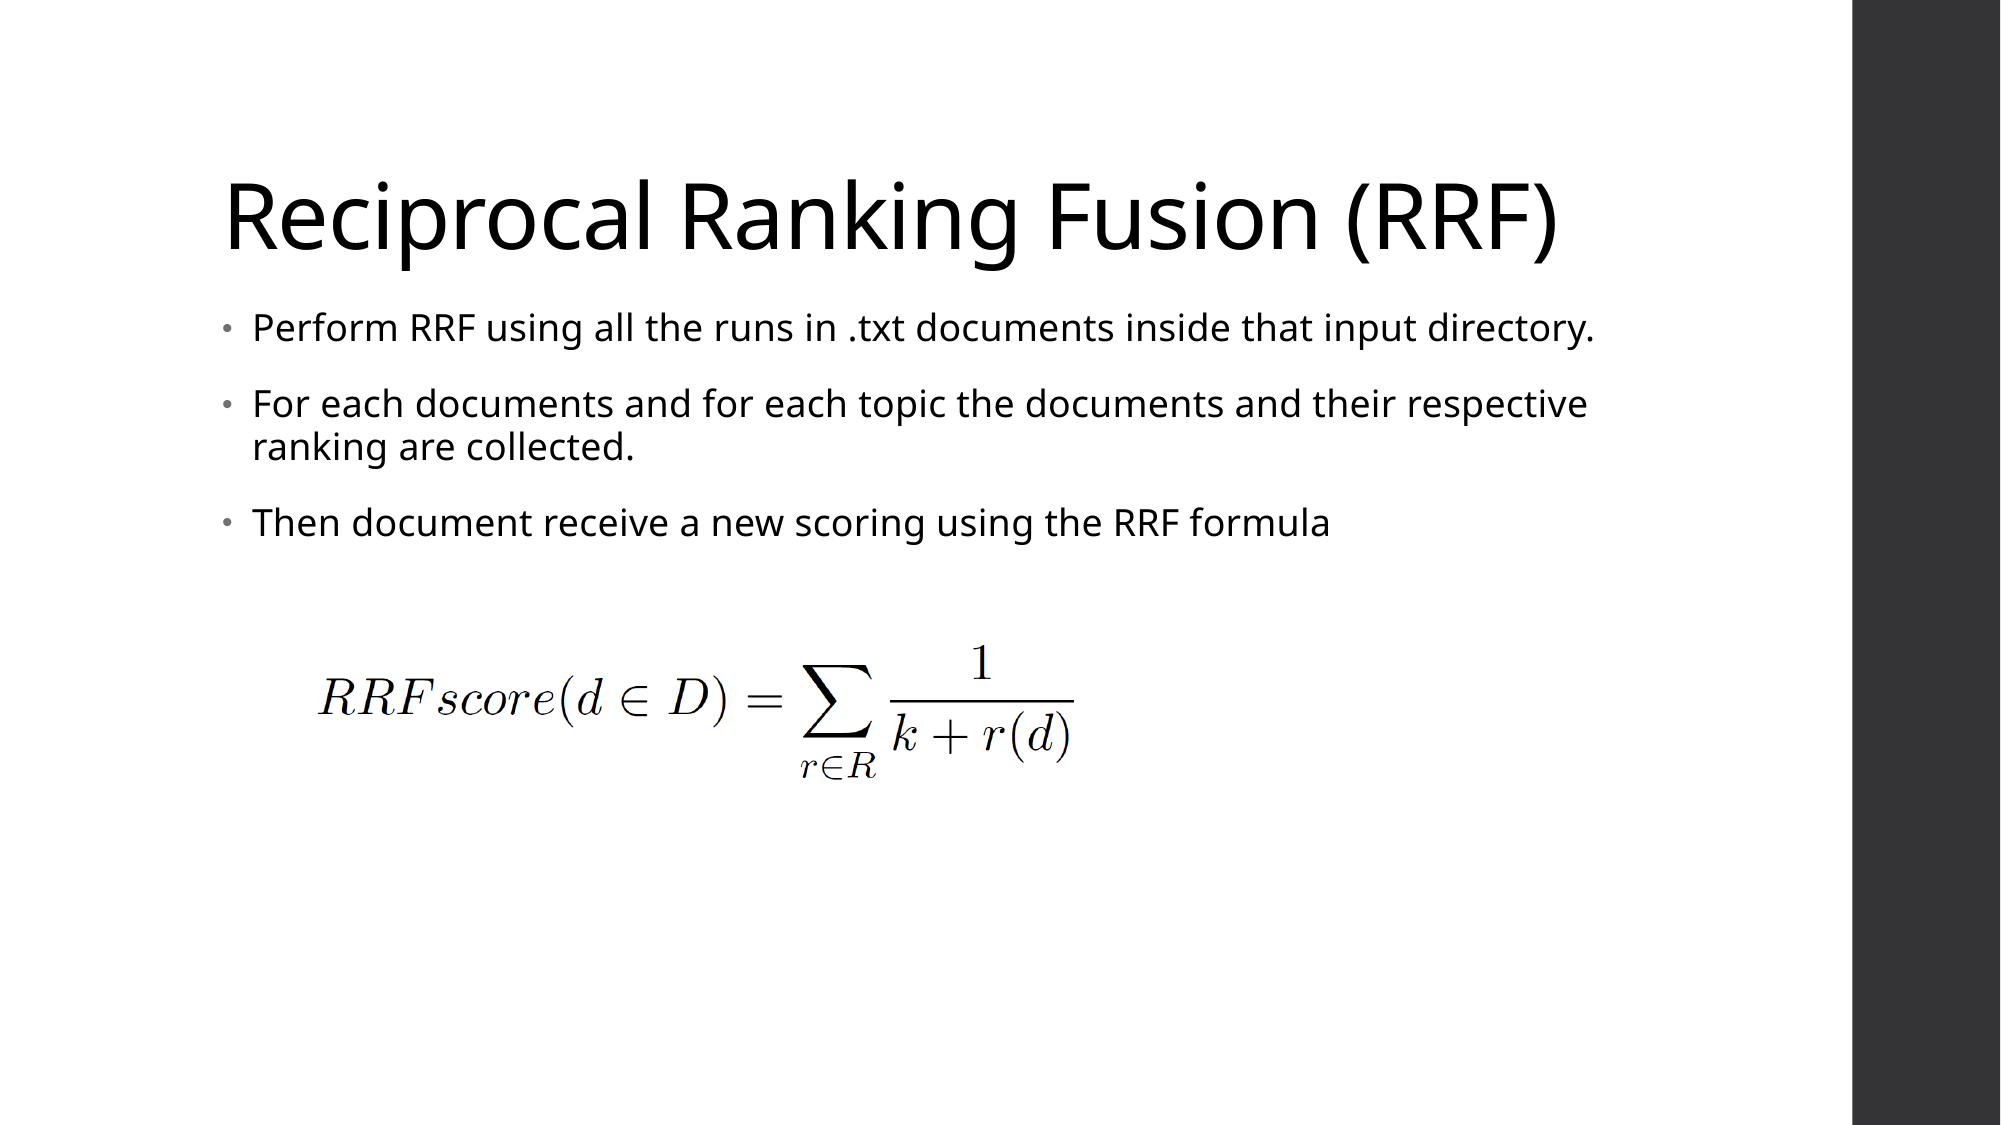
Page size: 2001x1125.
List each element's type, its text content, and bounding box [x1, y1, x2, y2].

title Reciprocal Ranking Fusion (RRF) [206, 60, 1797, 278]
list Perform RRF using all the runs in .txt documents inside that input directory. For each documents and for each topic the documents and their respective ranking are collected. Then document receive a new scoring using the RRF formula [206, 299, 1617, 1014]
picture [313, 614, 1108, 800]
